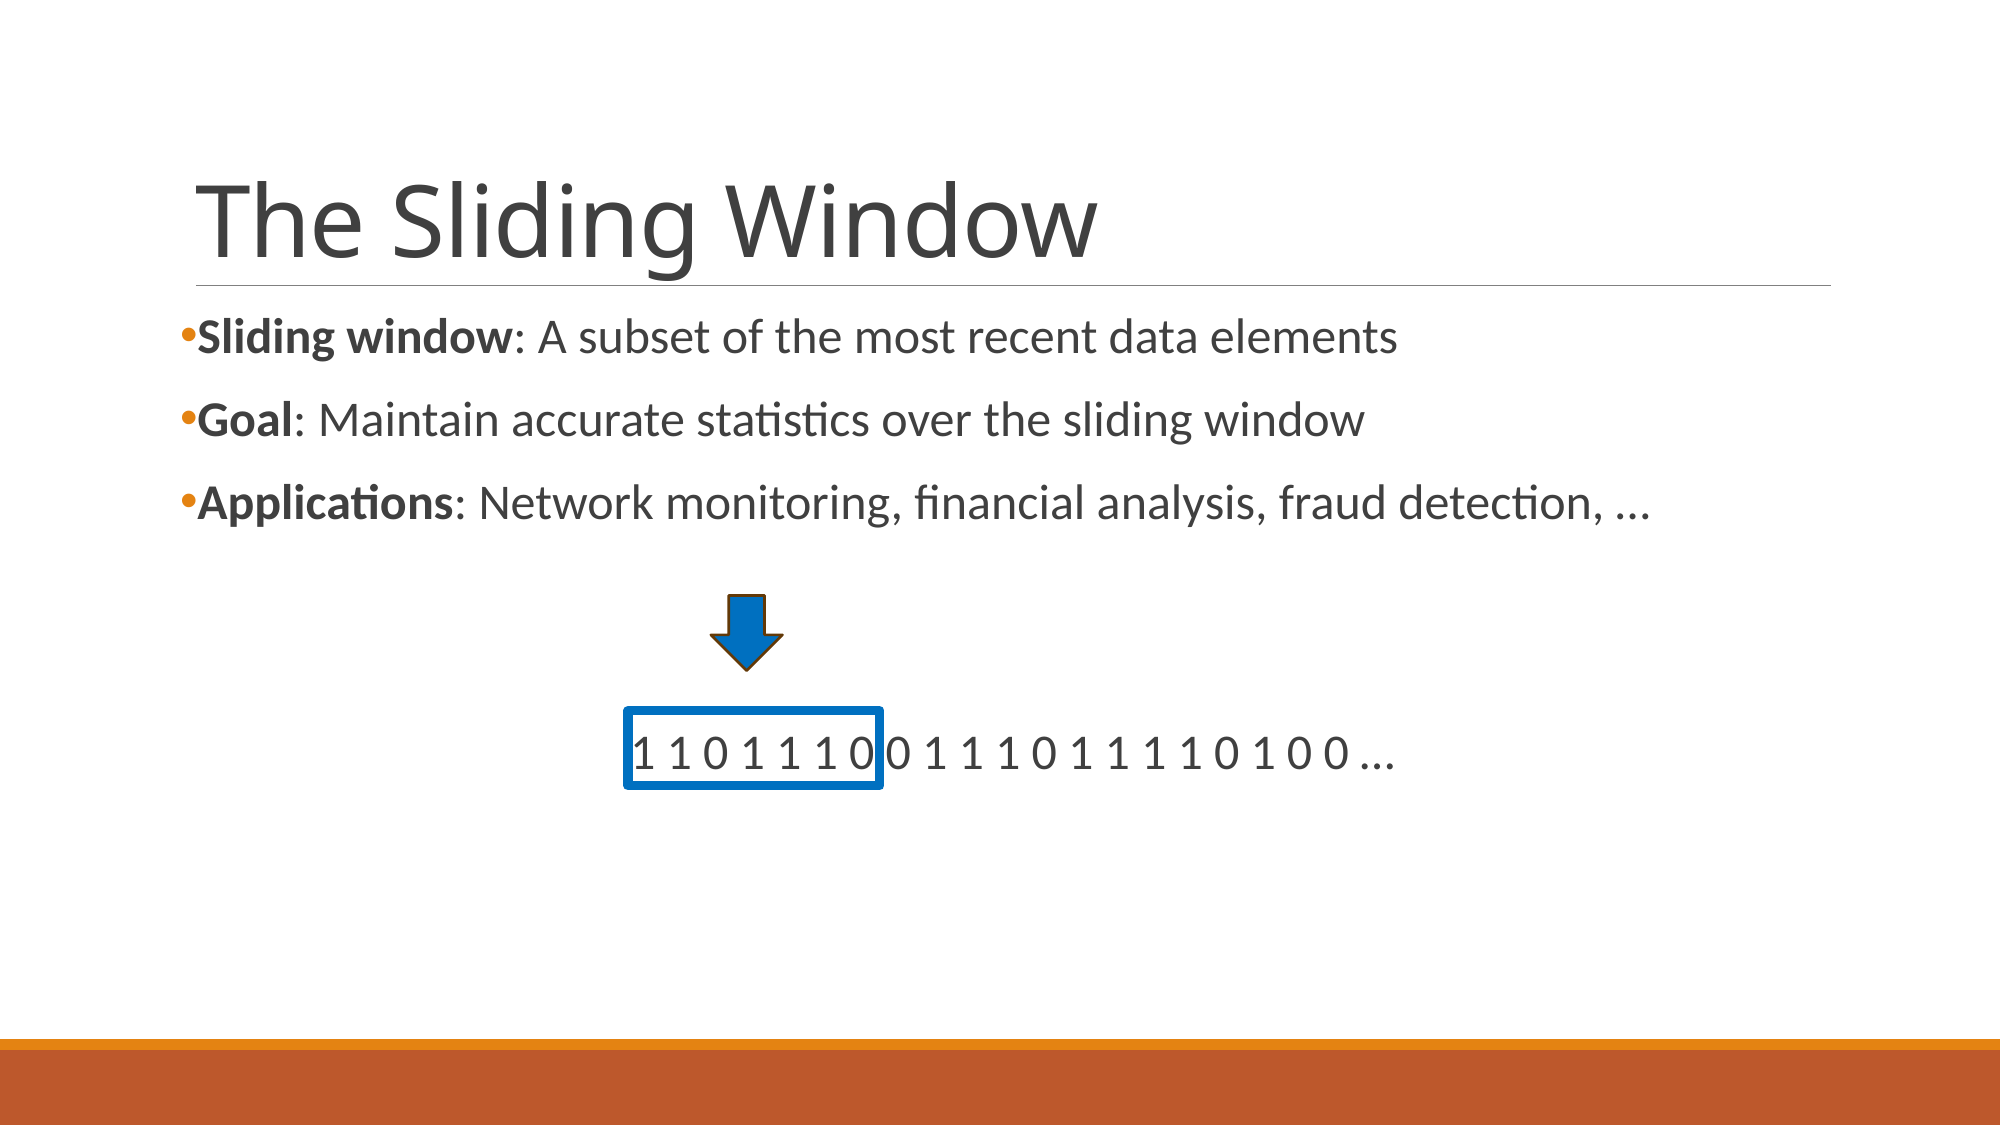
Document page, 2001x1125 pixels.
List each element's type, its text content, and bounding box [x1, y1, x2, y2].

text_box [627, 709, 881, 787]
text_box [709, 594, 784, 672]
title The Sliding Window [180, 47, 1830, 285]
list Sliding window: A subset of the most recent data elements Goal: Maintain accurate statistics over the sliding window Applications: Network monitoring, financial analysis, fraud detection, … 1 1 0 1 1 1 0 0 1 1 1 0 1 1 1 1 0 1 0 0 … [180, 302, 1830, 963]
